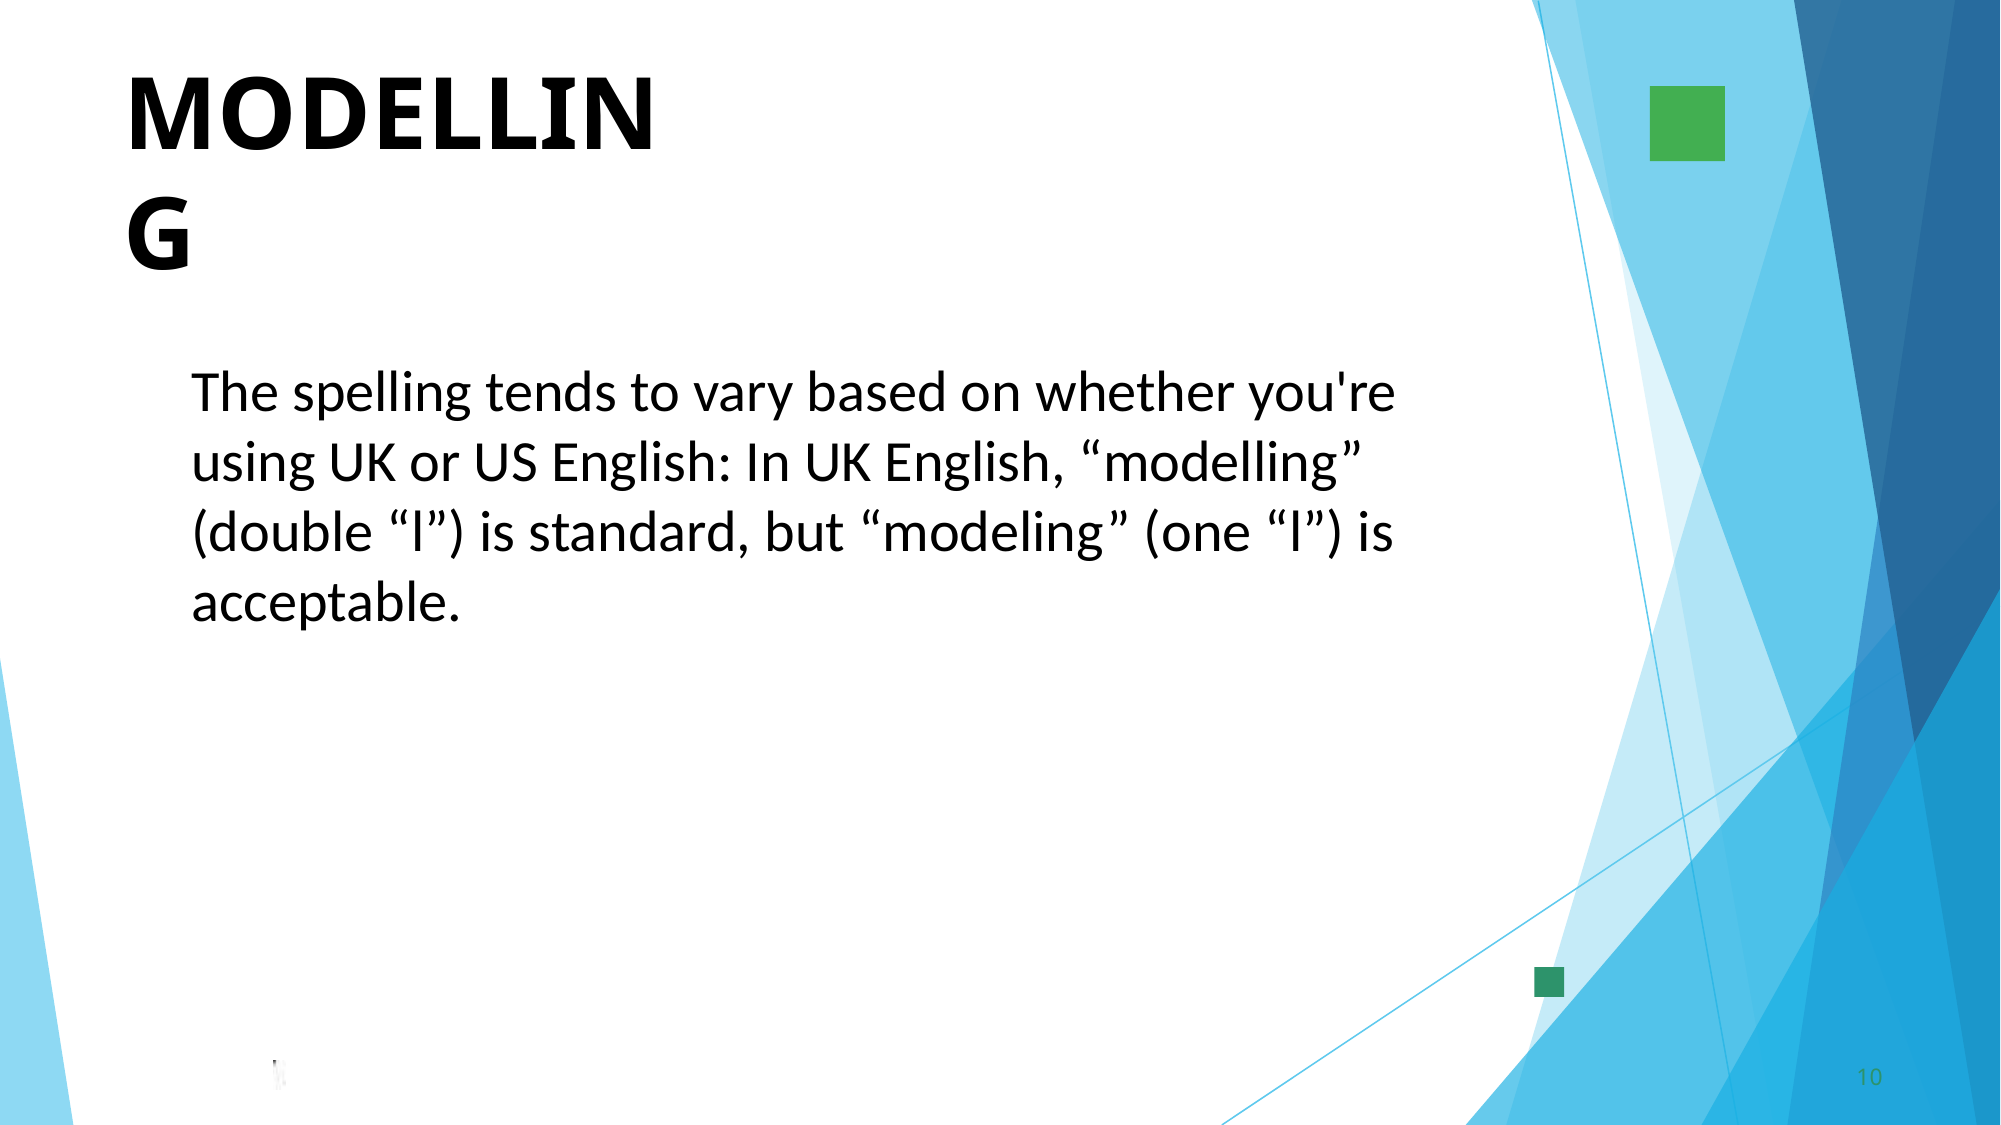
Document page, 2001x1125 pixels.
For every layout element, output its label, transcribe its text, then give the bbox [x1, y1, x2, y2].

text_box 10 [1849, 1061, 1888, 1095]
text_box The spelling tends to vary based on whether you're using UK or US English: In UK English, “modelling” (double “l”) is standard, but “modeling” (one “l”) is acceptable. [176, 345, 1539, 641]
text_box MODELLING [121, 47, 664, 290]
text_box [1649, 86, 1725, 162]
picture [273, 1060, 287, 1091]
text_box [1534, 967, 1565, 997]
